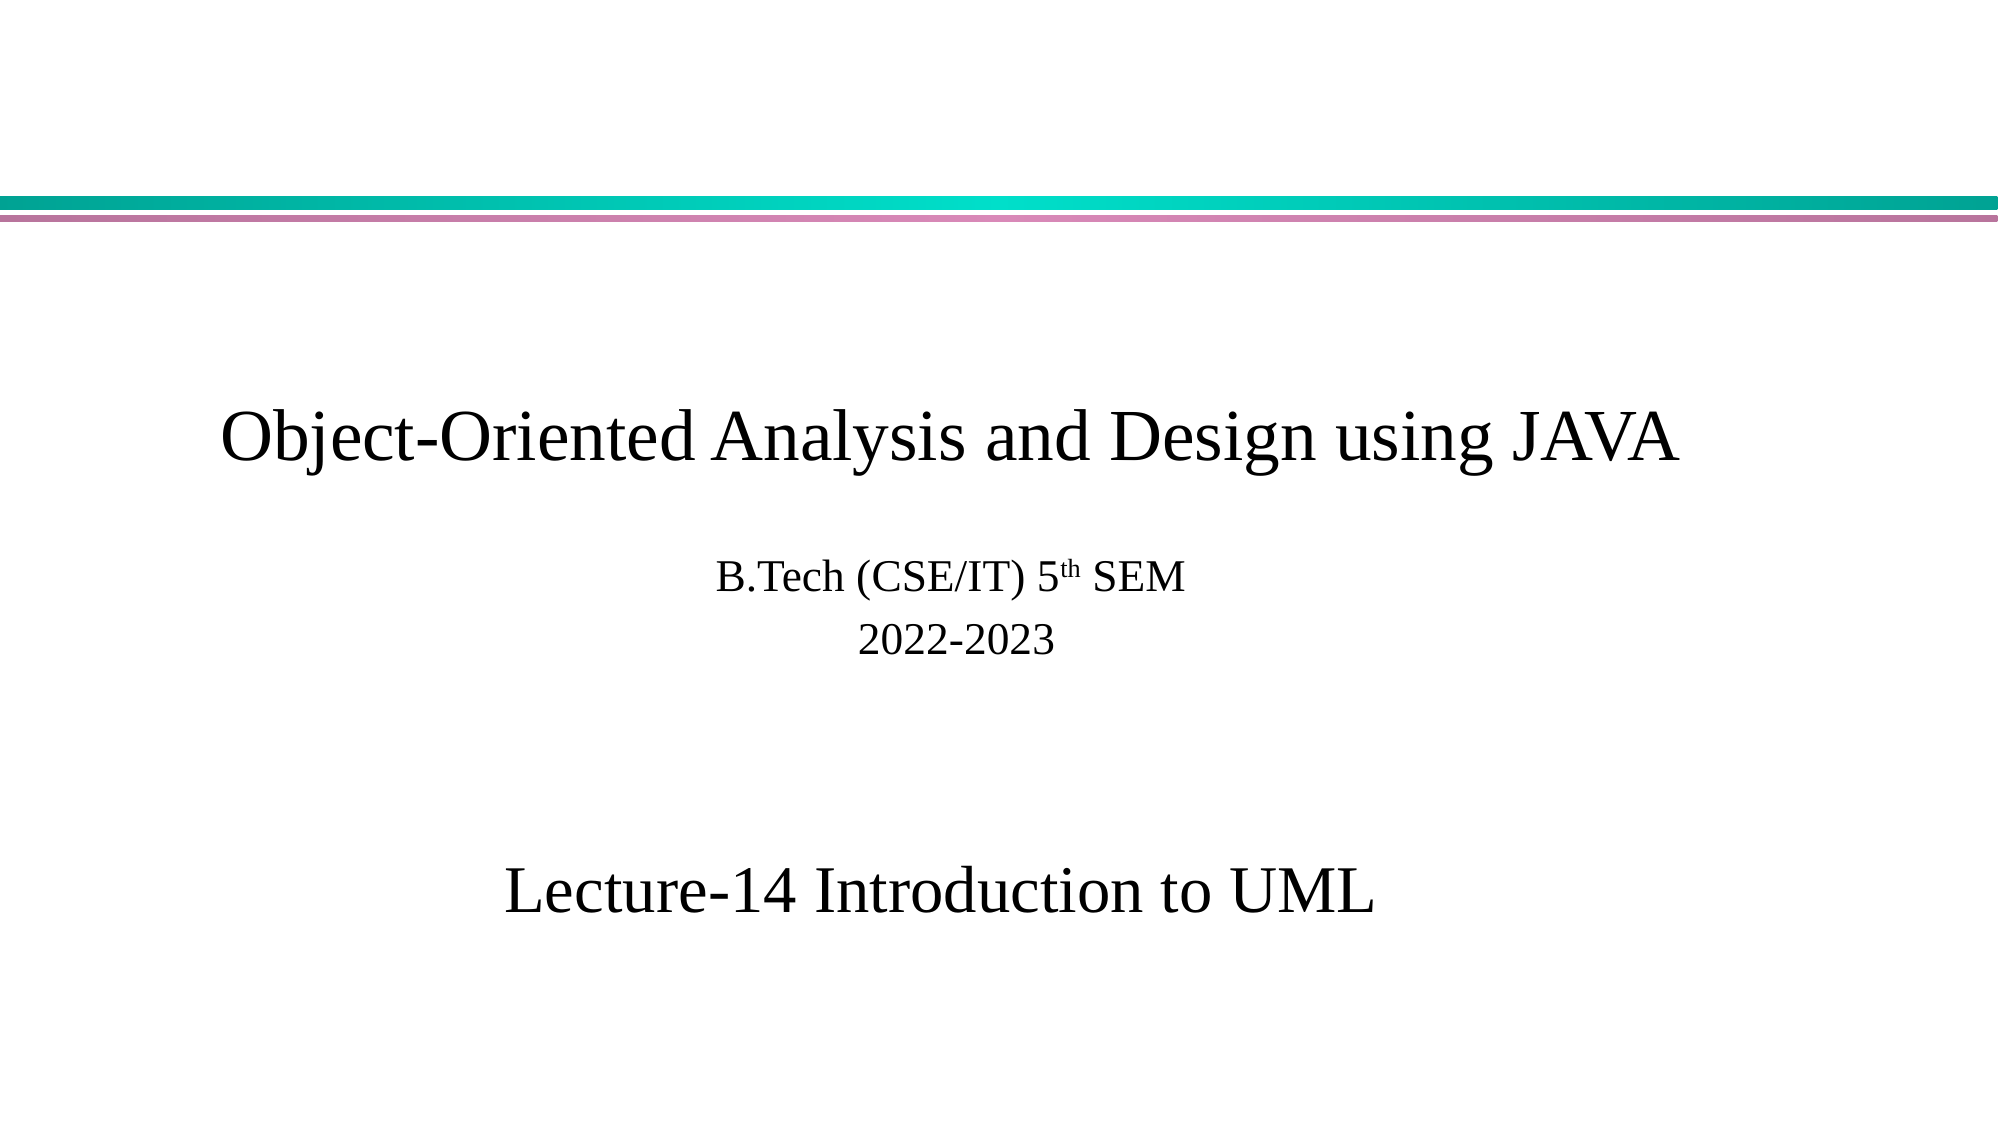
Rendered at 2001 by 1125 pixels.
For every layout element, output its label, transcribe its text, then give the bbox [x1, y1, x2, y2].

text_box Lecture-14 Introduction to UML [260, 747, 1623, 935]
title Object-Oriented Analysis and Design using JAVA [200, 310, 1701, 484]
subtitle B.Tech (CSE/IT) 5th SEM 2022-2023 [200, 538, 1701, 672]
